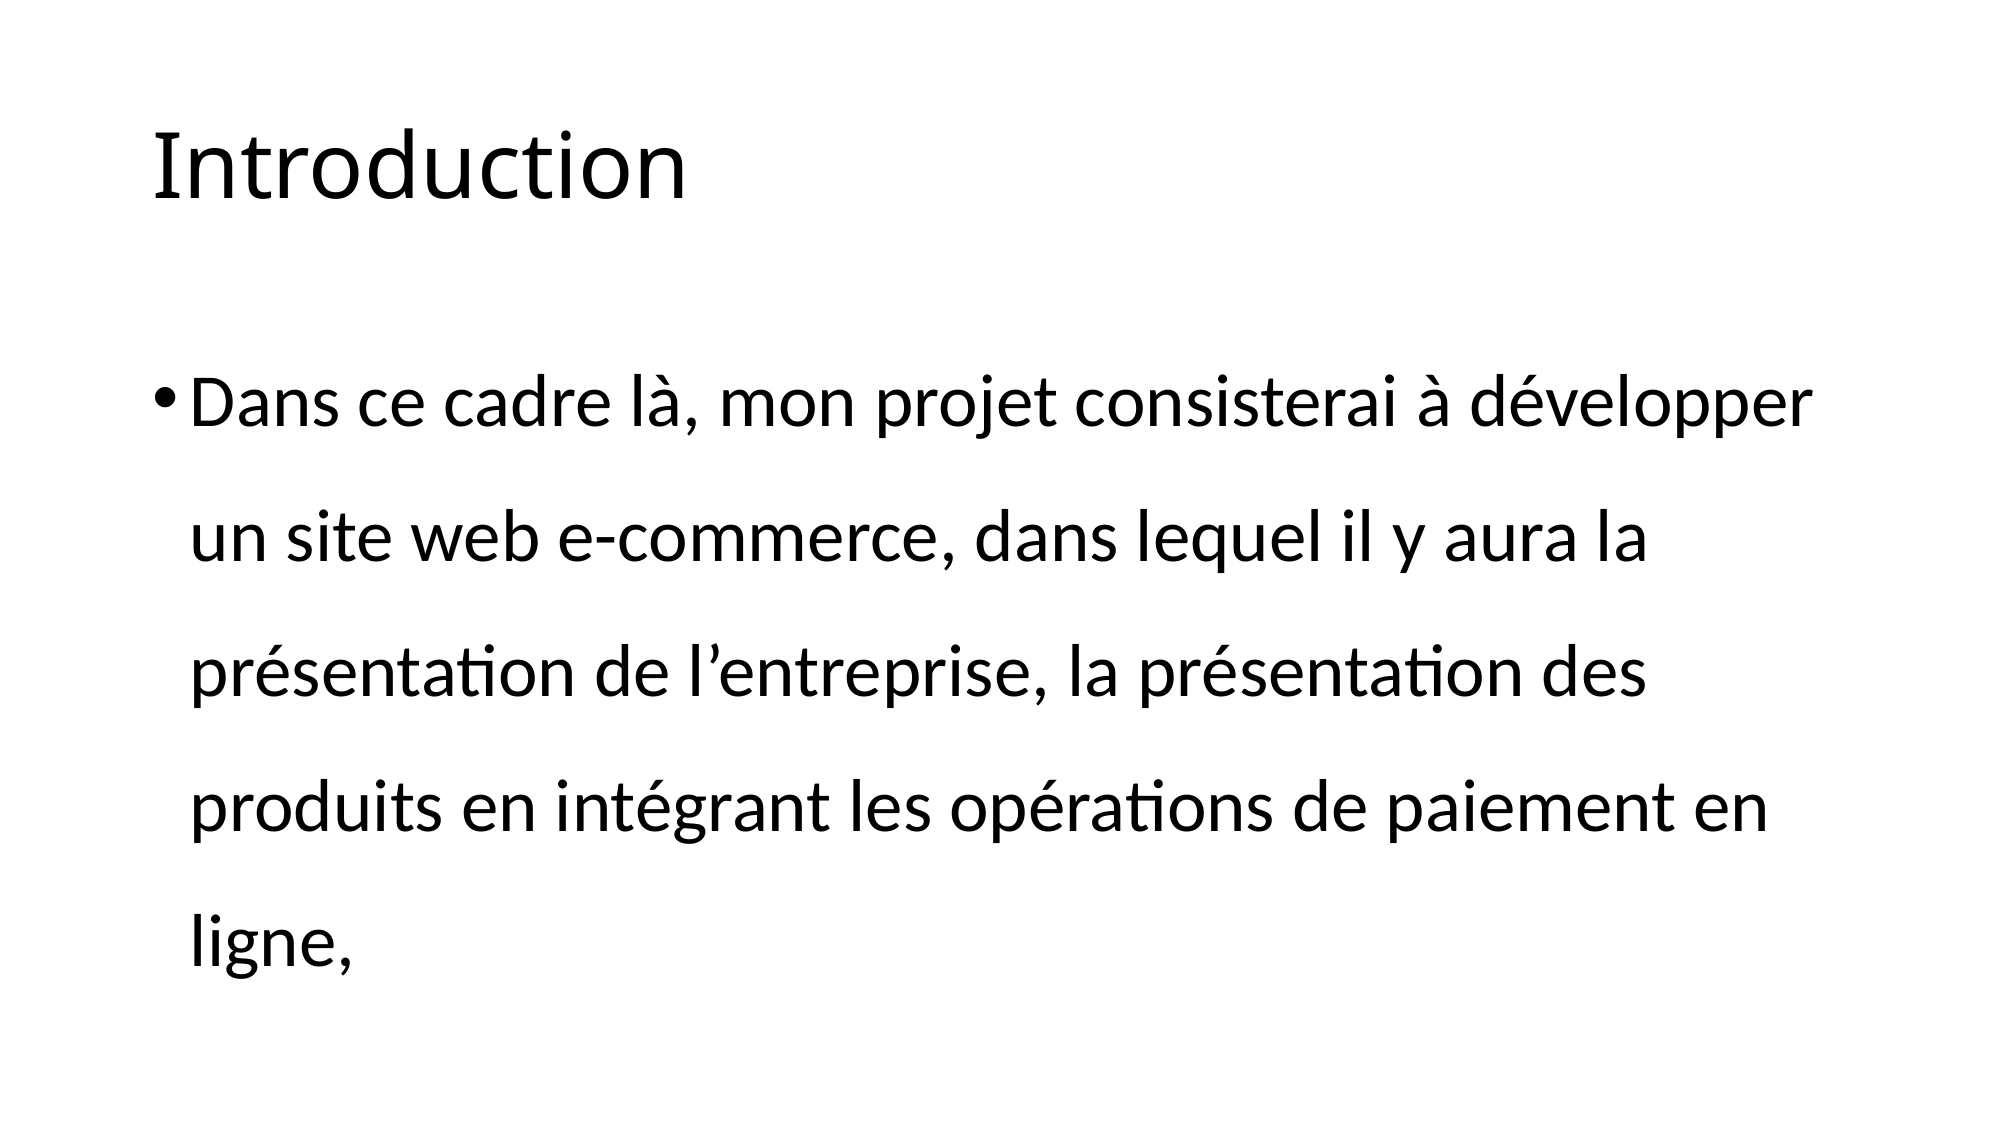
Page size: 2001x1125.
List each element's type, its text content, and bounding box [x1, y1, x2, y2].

title Introduction [137, 59, 1863, 278]
list Dans ce cadre là, mon projet consisterai à développer un site web e-commerce, dans lequel il y aura la présentation de l’entreprise, la présentation des produits en intégrant les opérations de paiement en ligne, [137, 299, 1863, 1014]
